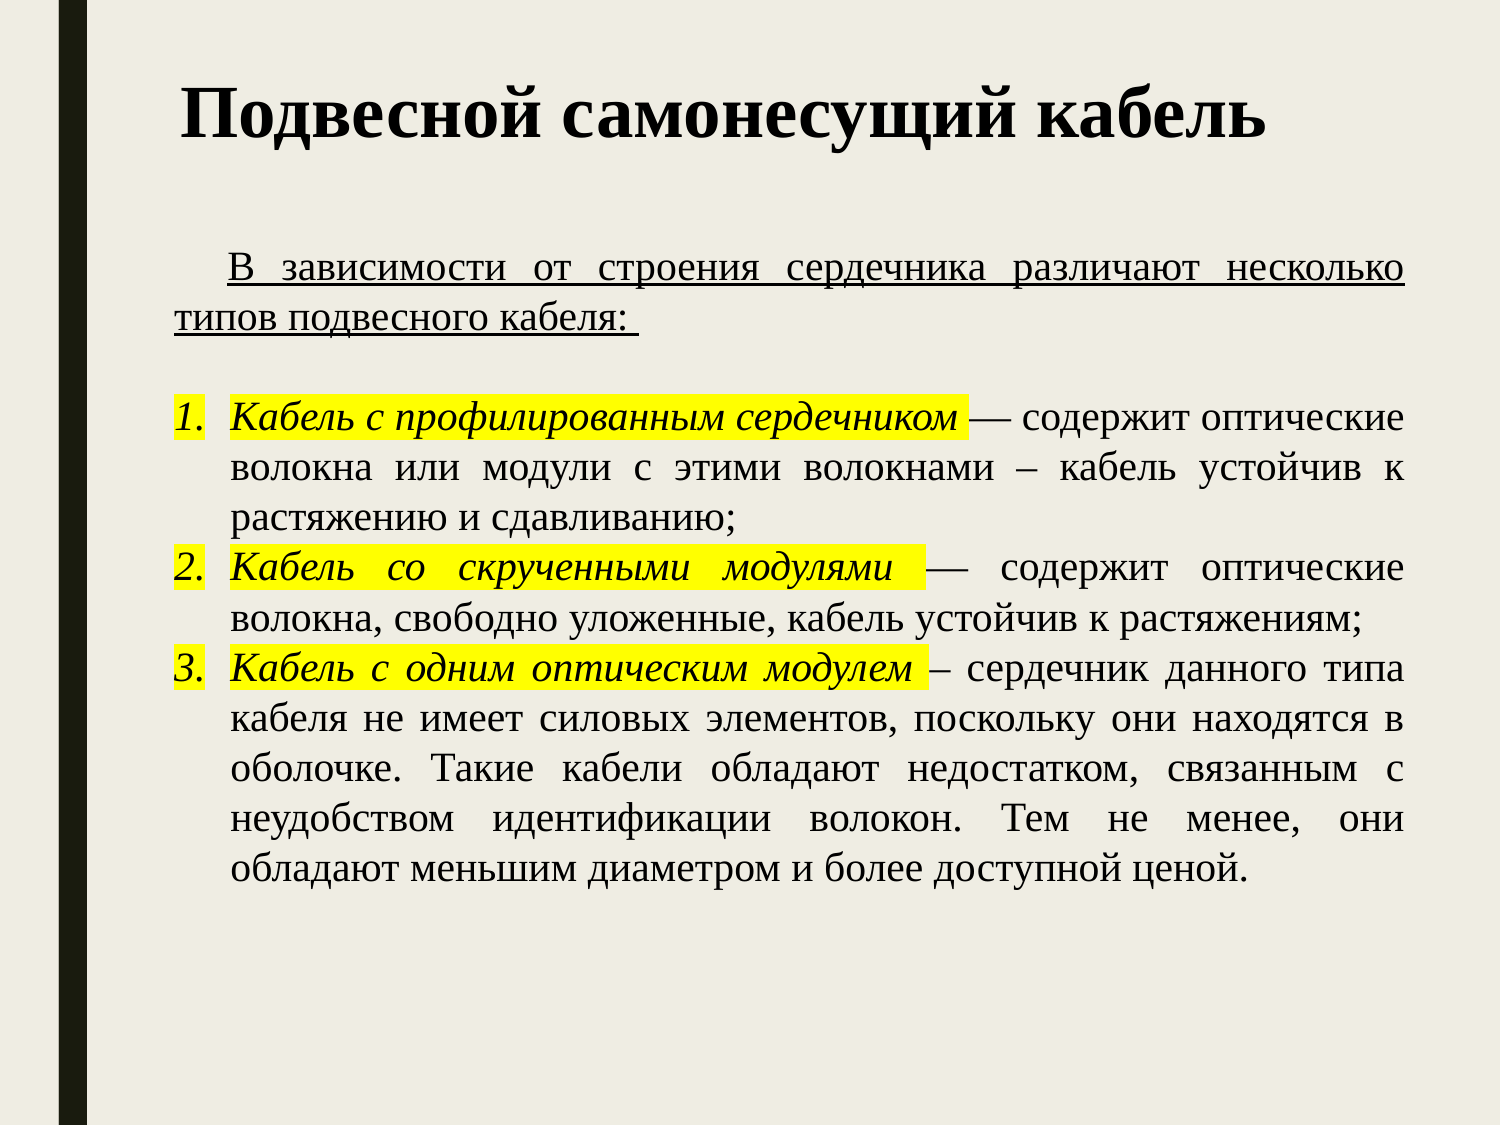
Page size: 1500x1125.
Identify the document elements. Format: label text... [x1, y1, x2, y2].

text_box В зависимости от строения сердечника различают несколько типов подвесного кабеля: Кабель с профилированным сердечником — содержит оптические волокна или модули с этими волокнами – кабель устойчив к растяжению и сдавливанию; Кабель со скрученными модулями — содержит оптические волокна, свободно уложенные, кабель устойчив к растяжениям; Кабель с одним оптическим модулем – сердечник данного типа кабеля не имеет силовых элементов, поскольку они находятся в оболочке. Такие кабели обладают недостатком, связанным с неудобством идентификации волокон. Тем не менее, они обладают меньшим диаметром и более доступной ценой. [159, 231, 1420, 897]
text_box Подвесной самонесущий кабель [165, 54, 1284, 160]
